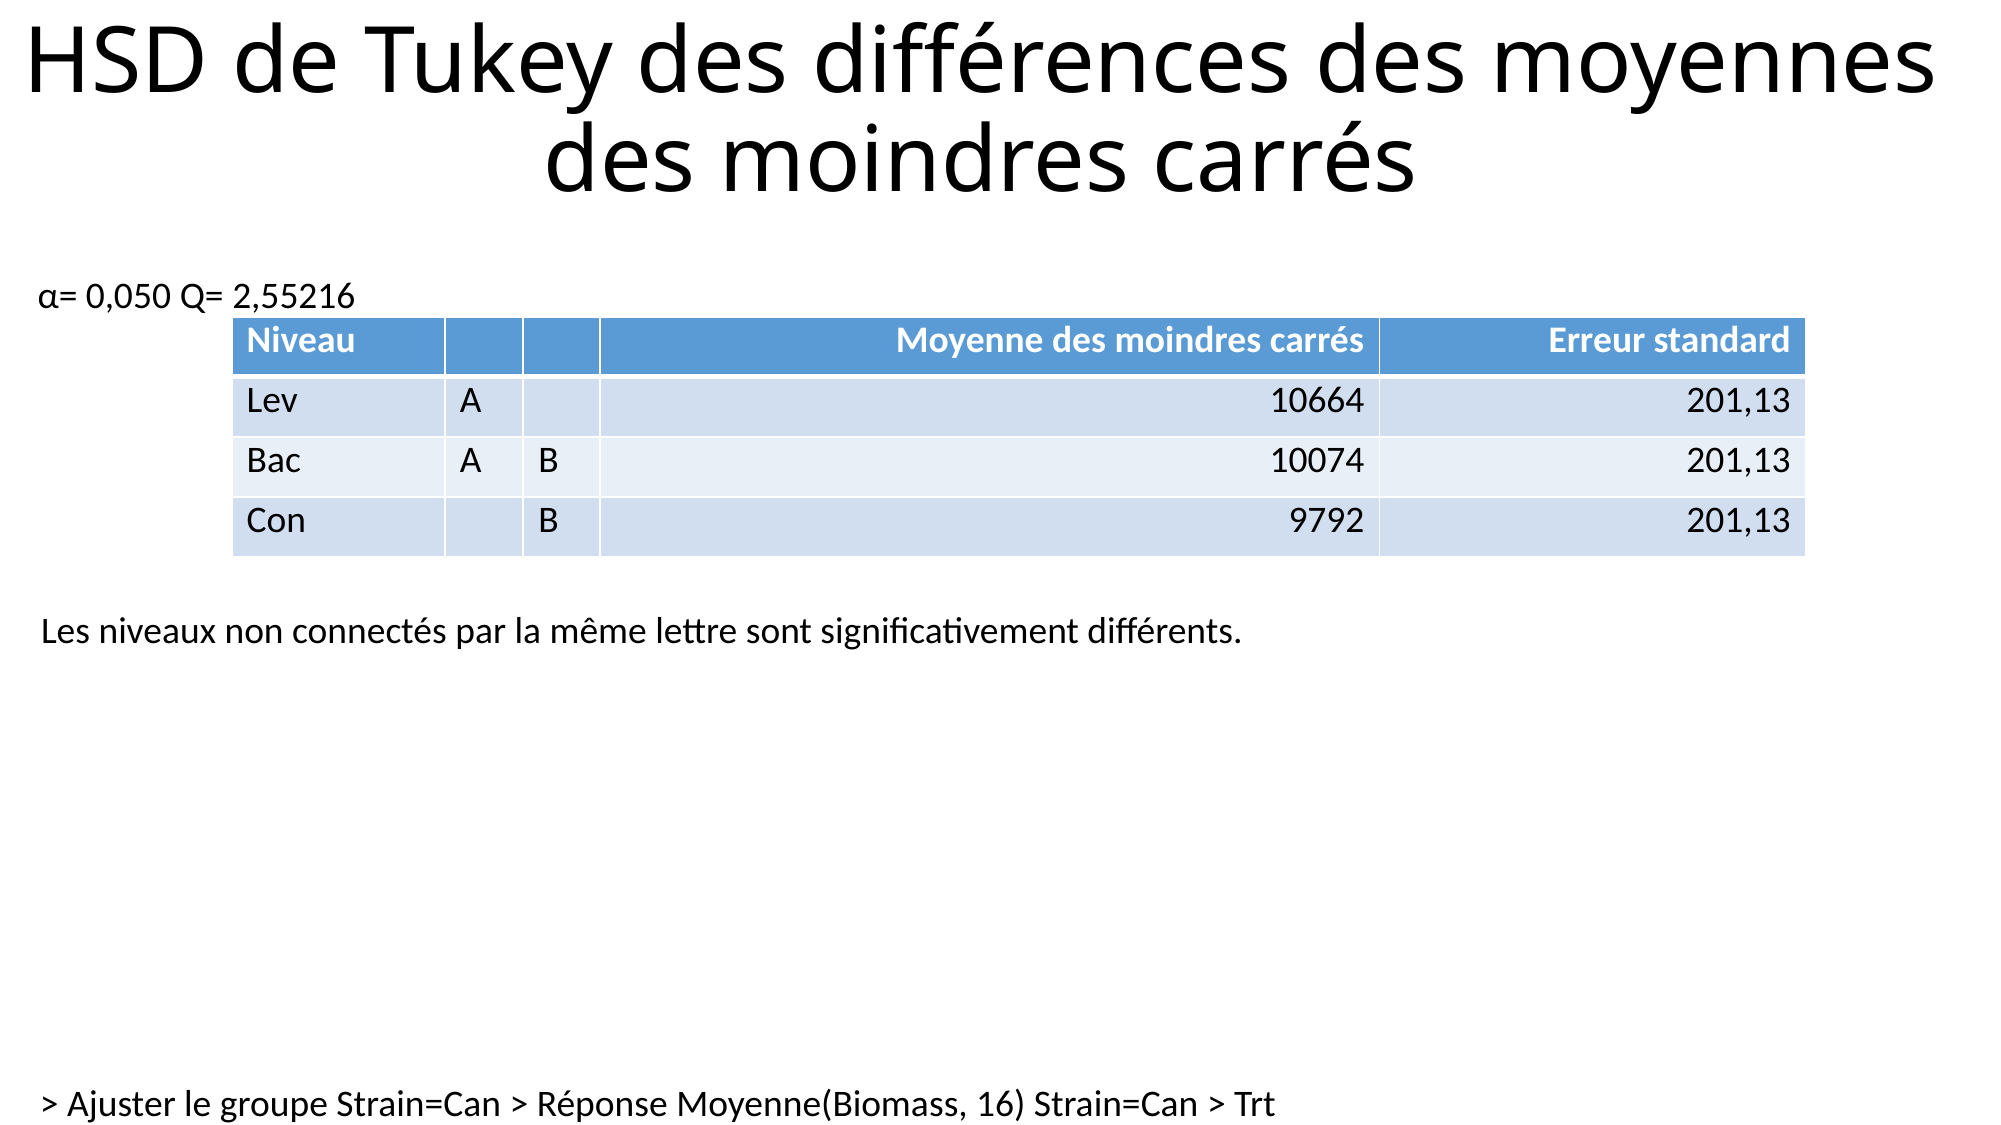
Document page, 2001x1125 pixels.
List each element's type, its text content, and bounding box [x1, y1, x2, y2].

table_header Niveau [233, 318, 444, 374]
table_header Moyenne des moindres carrés [601, 318, 1379, 374]
table_cell 9792 [601, 498, 1379, 556]
text_box Q= [179, 270, 224, 316]
table_cell Bac [233, 438, 444, 496]
table_cell B [524, 438, 599, 496]
text_box > Ajuster le groupe Strain=Can > Réponse Moyenne(Biomass, 16) Strain=Can > Trt [39, 1079, 1278, 1125]
table_cell Lev [233, 379, 444, 436]
table_header [446, 318, 522, 374]
table_header Erreur standard [1380, 318, 1805, 374]
table_cell 201,13 [1380, 379, 1805, 436]
table_cell 201,13 [1380, 498, 1805, 556]
text_box 2,55216 [232, 270, 356, 316]
table_cell [446, 498, 522, 556]
table_cell A [446, 438, 522, 496]
table_cell B [524, 498, 599, 556]
text_box 0,050 [85, 270, 172, 316]
text_box α= [37, 270, 78, 316]
table_header [524, 318, 599, 374]
table_cell Con [233, 498, 444, 556]
table_cell 10074 [601, 438, 1379, 496]
table_cell 10664 [601, 379, 1379, 436]
table_cell 201,13 [1380, 438, 1805, 496]
text_box Les niveaux non connectés par la même lettre sont significativement différents. [41, 605, 1245, 651]
table_cell [524, 379, 599, 436]
title HSD de Tukey des différences des moyennes des moindres carrés [0, 0, 1963, 225]
table_cell A [446, 379, 522, 436]
